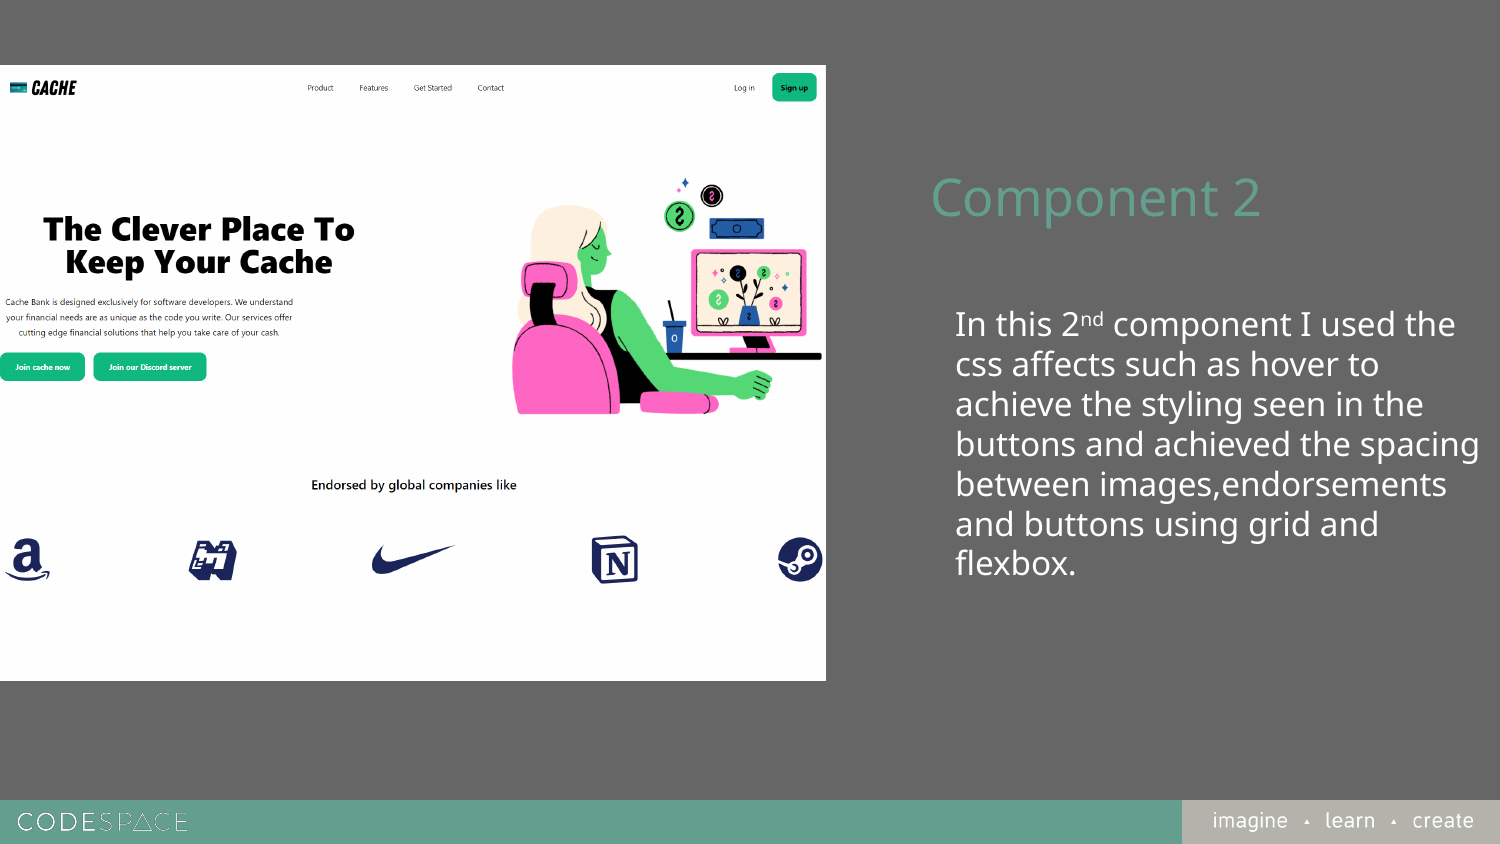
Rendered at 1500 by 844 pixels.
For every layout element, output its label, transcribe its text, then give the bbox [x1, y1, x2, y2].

picture [0, 65, 826, 681]
text_box [0, 800, 1183, 844]
text_box [1183, 800, 1500, 844]
text_box [0, 0, 1500, 800]
picture [14, 808, 191, 836]
picture [1214, 812, 1474, 832]
text_box In this 2nd component I used the css affects such as hover to achieve the styling seen in the buttons and achieved the spacing between images,endorsements and buttons using grid and flexbox. [923, 288, 1500, 594]
text_box Component 2 [915, 148, 1342, 276]
